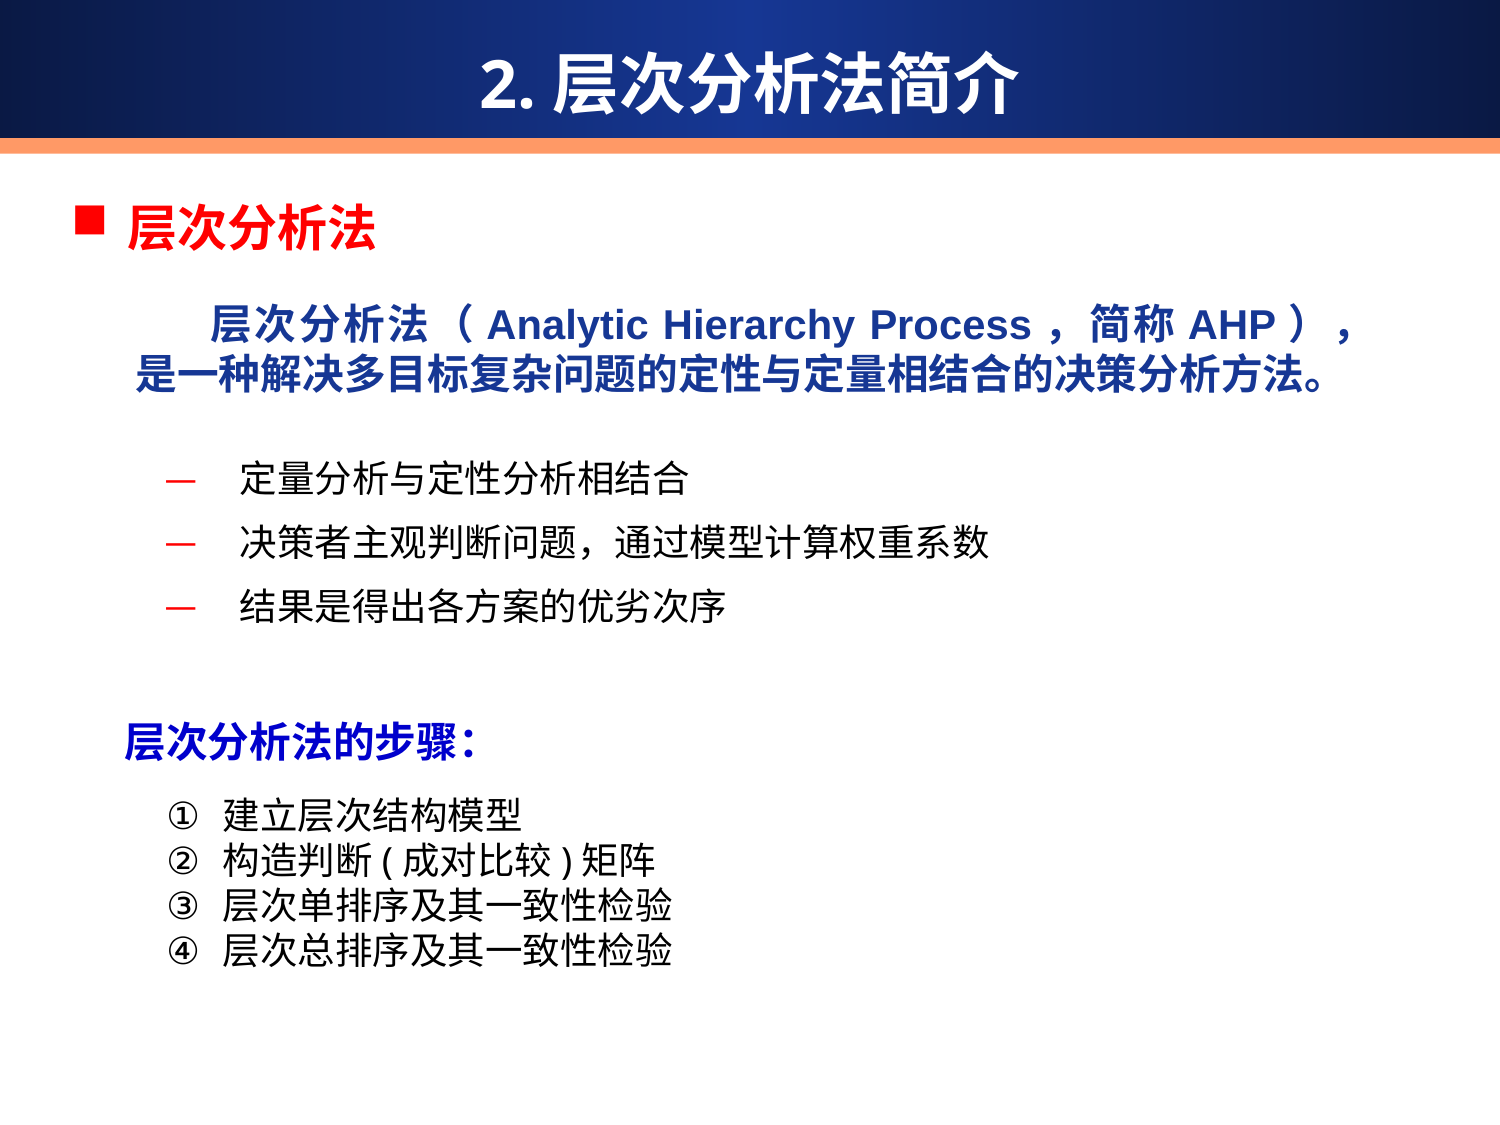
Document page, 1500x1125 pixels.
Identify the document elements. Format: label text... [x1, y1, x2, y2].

text_box 层次分析法（Analytic Hierarchy Process，简称AHP），是一种解决多目标复杂问题的定性与定量相结合的决策分析方法。 [120, 290, 1390, 406]
text_box 定量分析与定性分析相结合 决策者主观判断问题，通过模型计算权重系数 结果是得出各方案的优劣次序 [75, 436, 1334, 636]
text_box 层次分析法 [56, 180, 1462, 265]
text_box 建立层次结构模型 构造判断(成对比较)矩阵 层次单排序及其一致性检验 层次总排序及其一致性检验 [151, 784, 1334, 980]
text_box 层次分析法的步骤： [34, 658, 1315, 774]
text_box 2.层次分析法简介 [74, 0, 1425, 165]
